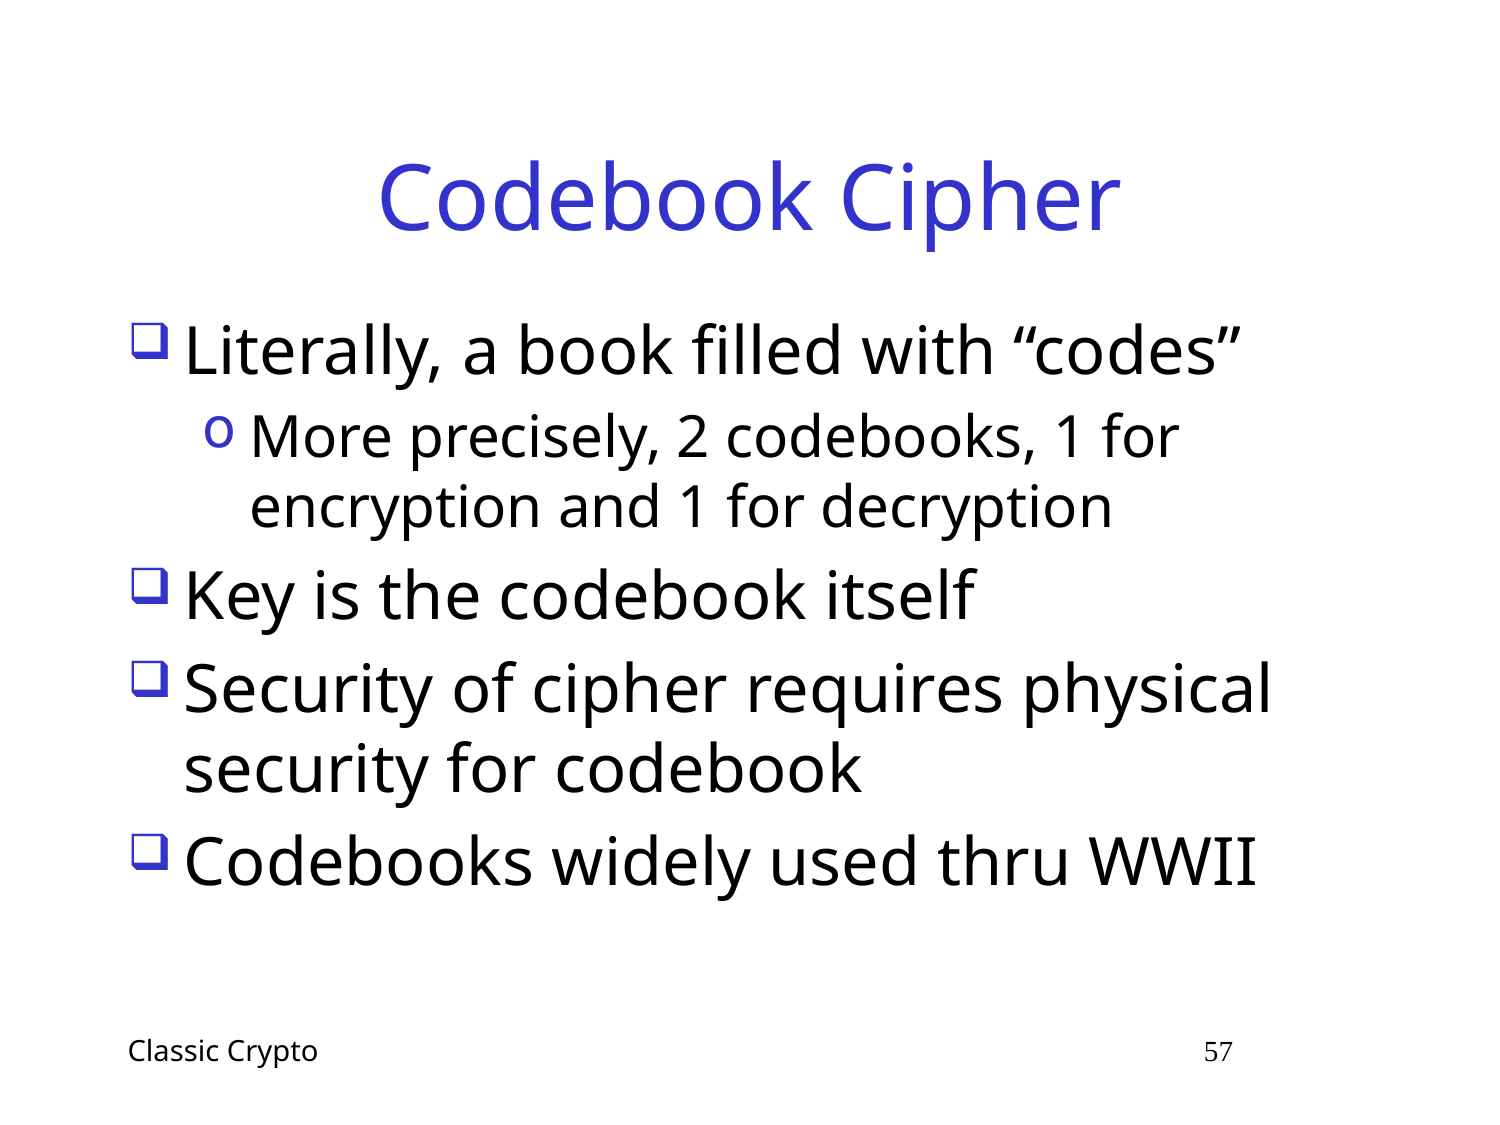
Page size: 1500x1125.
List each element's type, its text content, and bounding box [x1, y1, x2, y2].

footer Classic Crypto [112, 1024, 1401, 1101]
title Codebook Cipher [112, 99, 1388, 288]
list Literally, a book filled with “codes” More precisely, 2 codebooks, 1 for encryption and 1 for decryption Key is the codebook itself Security of cipher requires physical security for codebook Codebooks widely used thru WWII [112, 299, 1388, 975]
